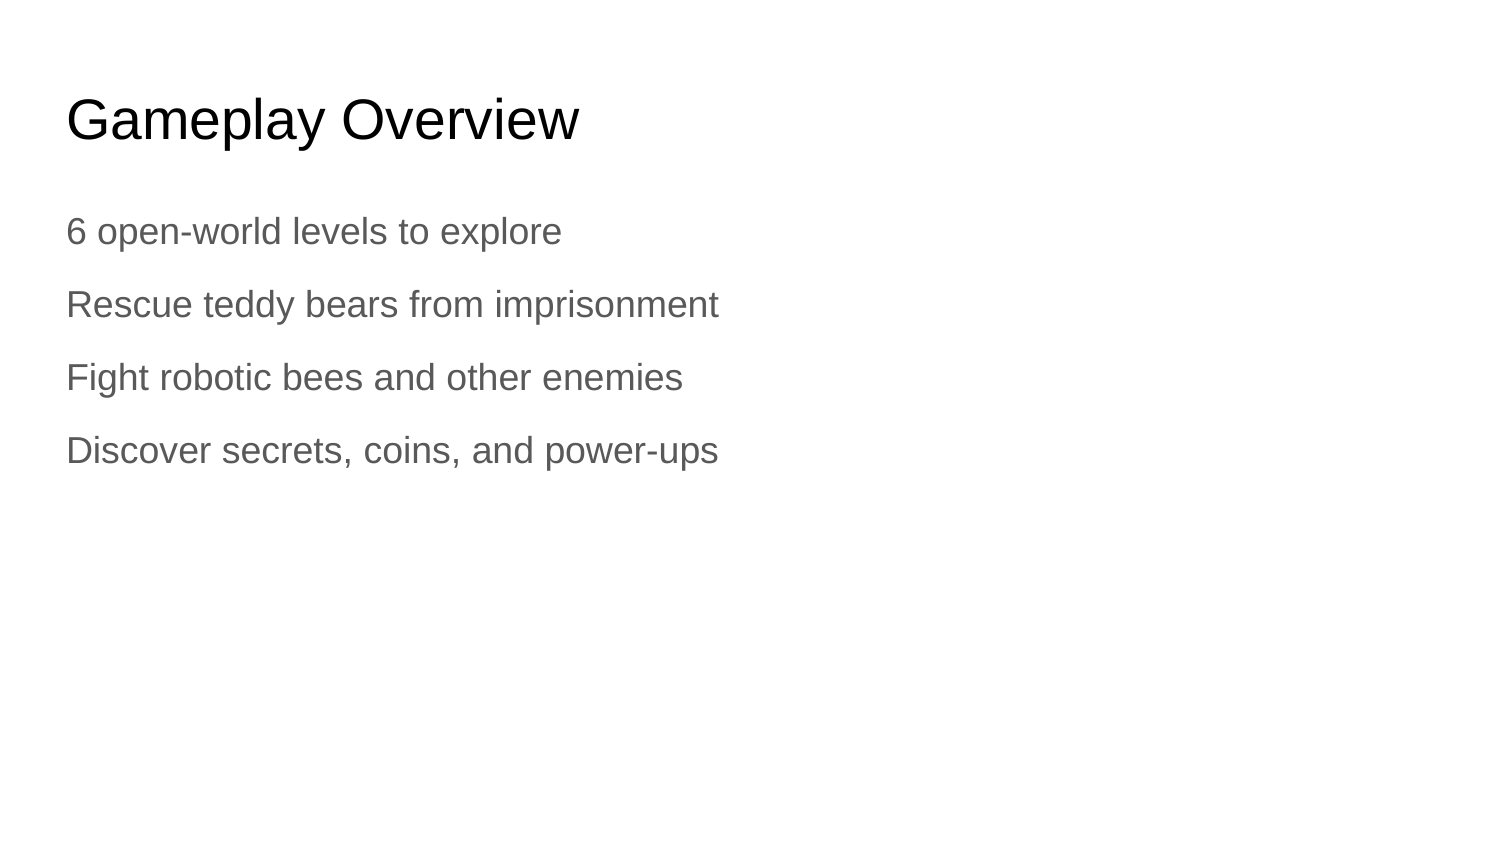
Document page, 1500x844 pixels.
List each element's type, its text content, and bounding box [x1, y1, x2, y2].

title Gameplay Overview [51, 72, 1449, 167]
list 6 open-world levels to explore Rescue teddy bears from imprisonment Fight robotic bees and other enemies Discover secrets, coins, and power-ups [51, 189, 1449, 750]
